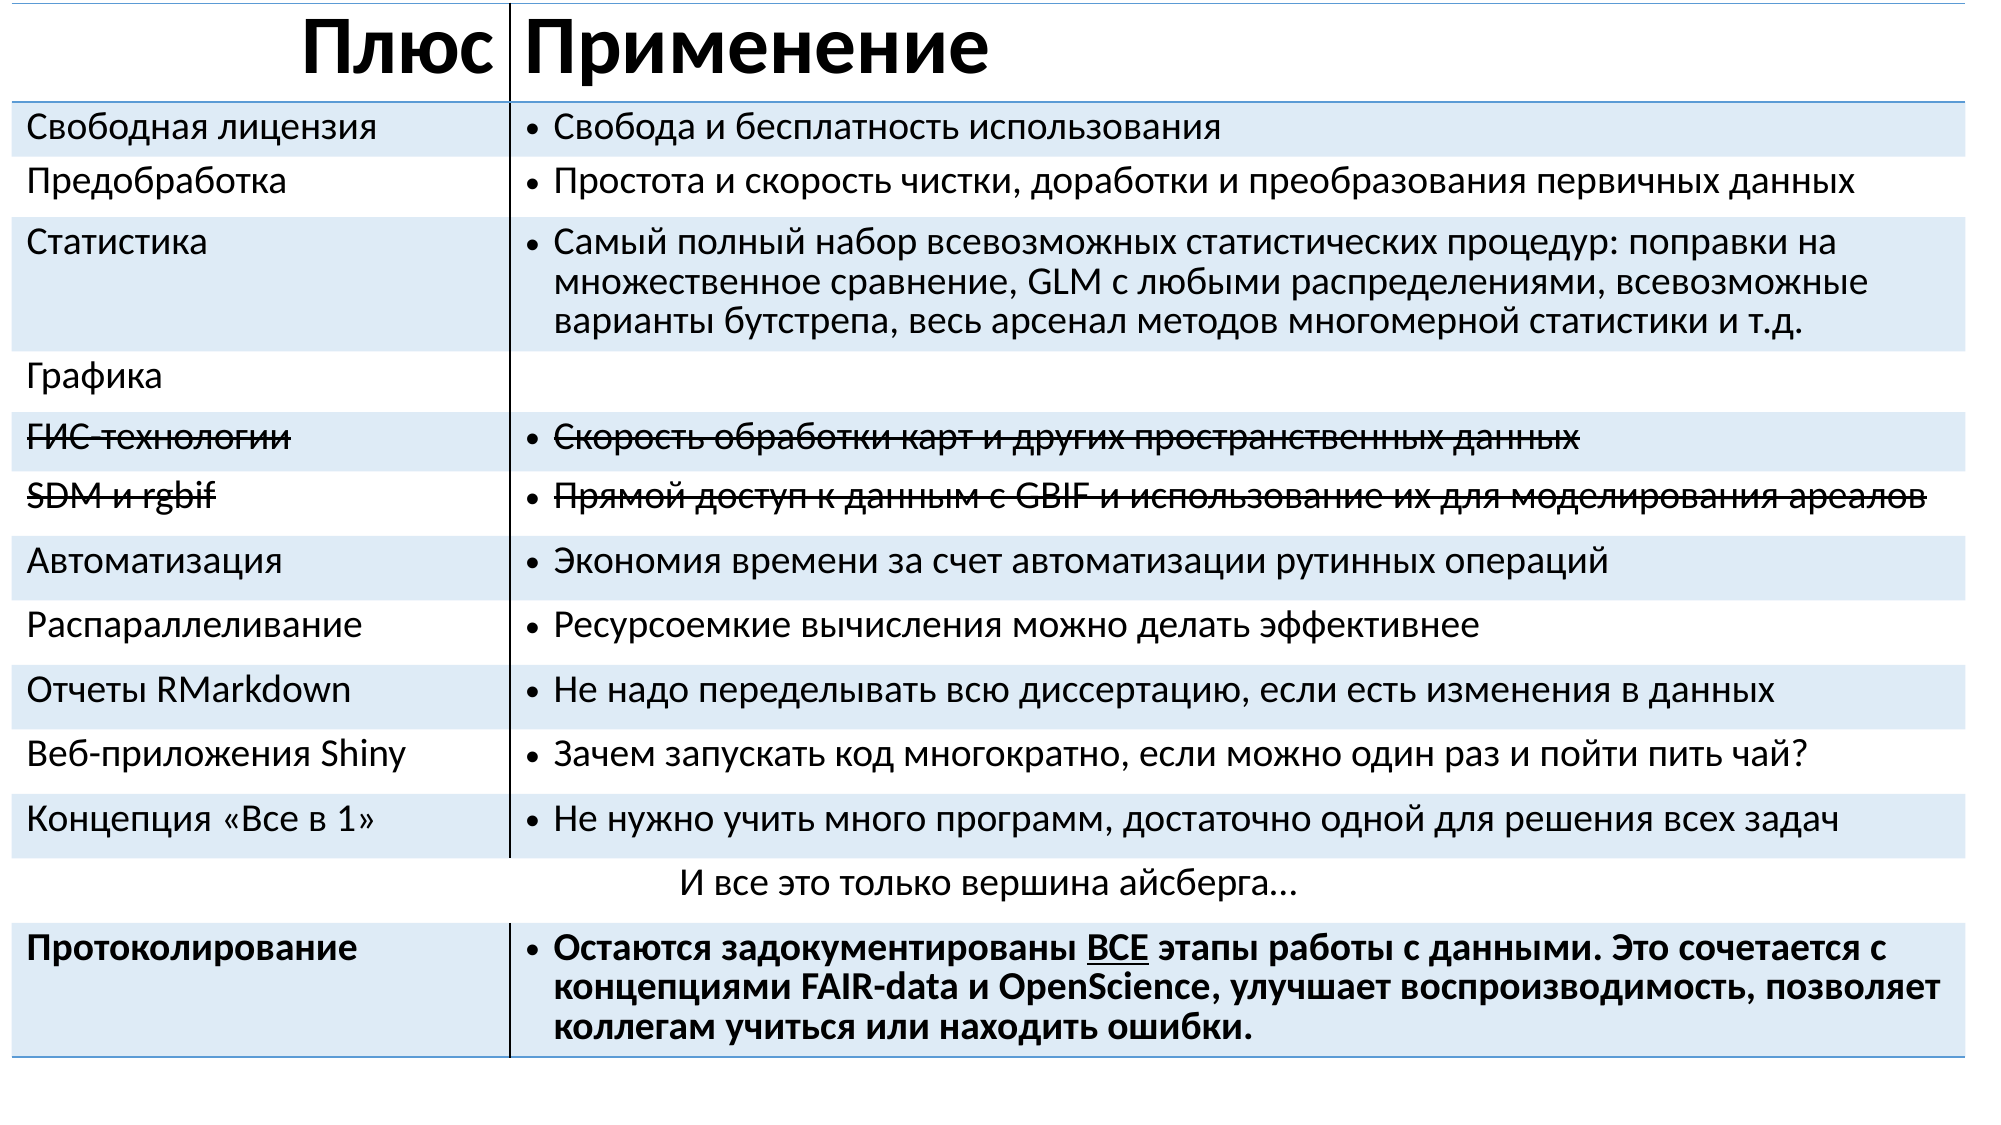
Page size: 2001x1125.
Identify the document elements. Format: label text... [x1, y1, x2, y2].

table_cell SDM и rgbif [12, 471, 509, 536]
table_cell Автоматизация [12, 536, 509, 600]
table_cell И все это только вершина айсберга… [12, 858, 1965, 923]
table_cell Прямой доступ к данным с GBIF и использование их для моделирования ареалов [511, 471, 1965, 536]
table_cell Предобработка [12, 157, 509, 217]
table_cell Зачем запускать код многократно, если можно один раз и пойти пить чай? [511, 729, 1965, 794]
table_cell Экономия времени за счет автоматизации рутинных операций [511, 536, 1965, 600]
table_cell Отчеты RMarkdown [12, 665, 509, 729]
table_cell Не нужно учить много программ, достаточно одной для решения всех задач [511, 794, 1965, 858]
table_cell Статистика [12, 217, 509, 351]
table_header Применение [511, 4, 1965, 101]
table_cell Ресурсоемкие вычисления можно делать эффективнее [511, 600, 1965, 665]
table_cell Веб-приложения Shiny [12, 729, 509, 794]
table_cell Самый полный набор всевозможных статистических процедур: поправки на множественное сравнение, GLM с любыми распределениями, всевозможные варианты бутстрепа, весь арсенал методов многомерной статистики и т.д. [511, 217, 1965, 351]
table_cell Графика [12, 351, 509, 412]
table_cell [511, 351, 1965, 412]
table_cell Свобода и бесплатность использования [511, 103, 1965, 157]
table_header Плюс [12, 4, 509, 101]
table_cell Не надо переделывать всю диссертацию, если есть изменения в данных [511, 665, 1965, 729]
table_cell Скорость обработки карт и других пространственных данных [511, 412, 1965, 471]
table_cell Простота и скорость чистки, доработки и преобразования первичных данных [511, 157, 1965, 217]
table_cell Свободная лицензия [12, 103, 509, 157]
table_cell ГИС-технологии [12, 412, 509, 471]
table_cell Протоколирование [12, 923, 509, 1056]
table_cell Остаются задокументированы ВСЕ этапы работы с данными. Это сочетается с концепциями FAIR-data и OpenScience, улучшает воспроизводимость, позволяет коллегам учиться или находить ошибки. [511, 923, 1965, 1056]
table_cell Распараллеливание [12, 600, 509, 665]
table_cell Концепция «Все в 1» [12, 794, 509, 858]
